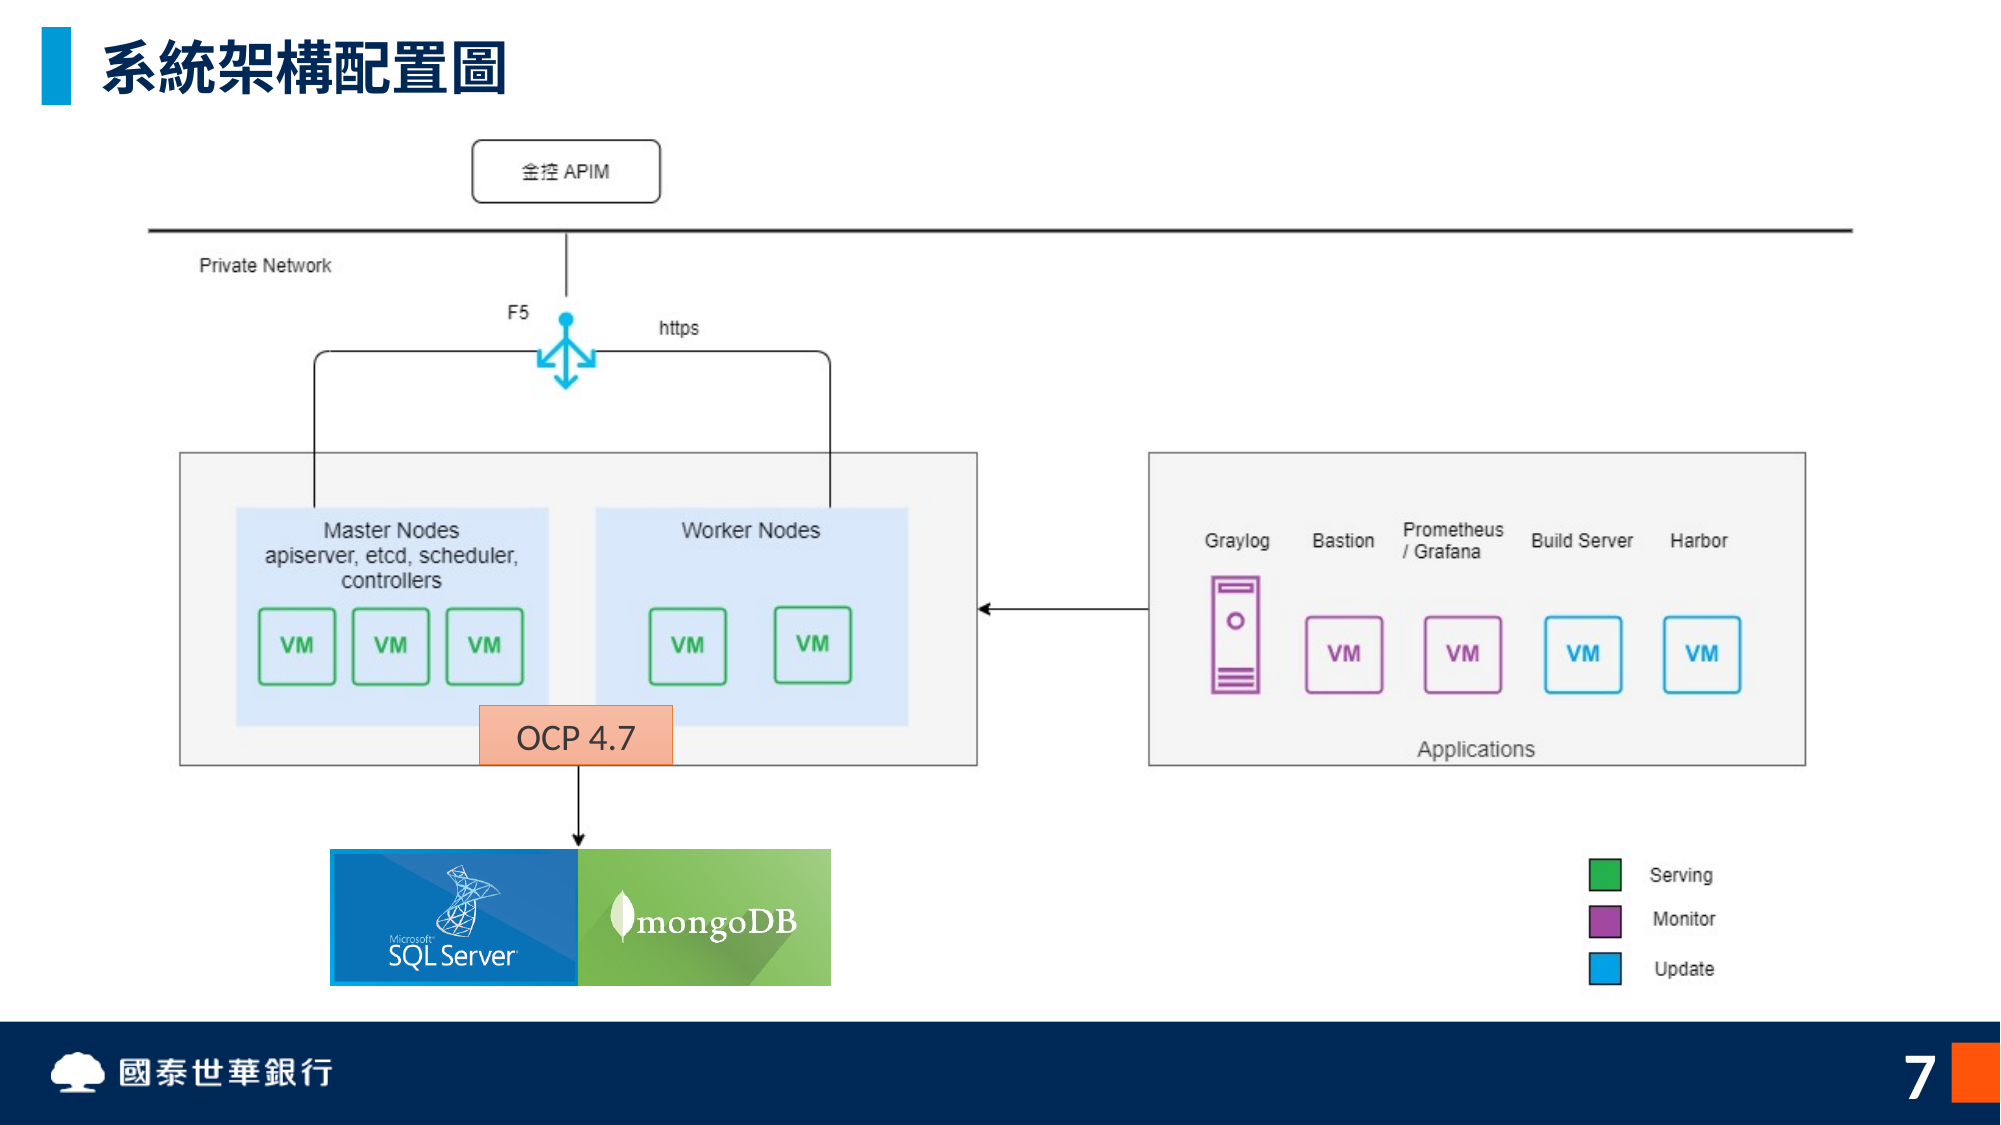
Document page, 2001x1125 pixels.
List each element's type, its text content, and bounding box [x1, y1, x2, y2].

picture [51, 1052, 333, 1093]
slide_number 7 [1828, 1042, 1952, 1103]
title 系統架構配置圖 [85, 31, 1109, 110]
picture [131, 124, 1869, 1001]
